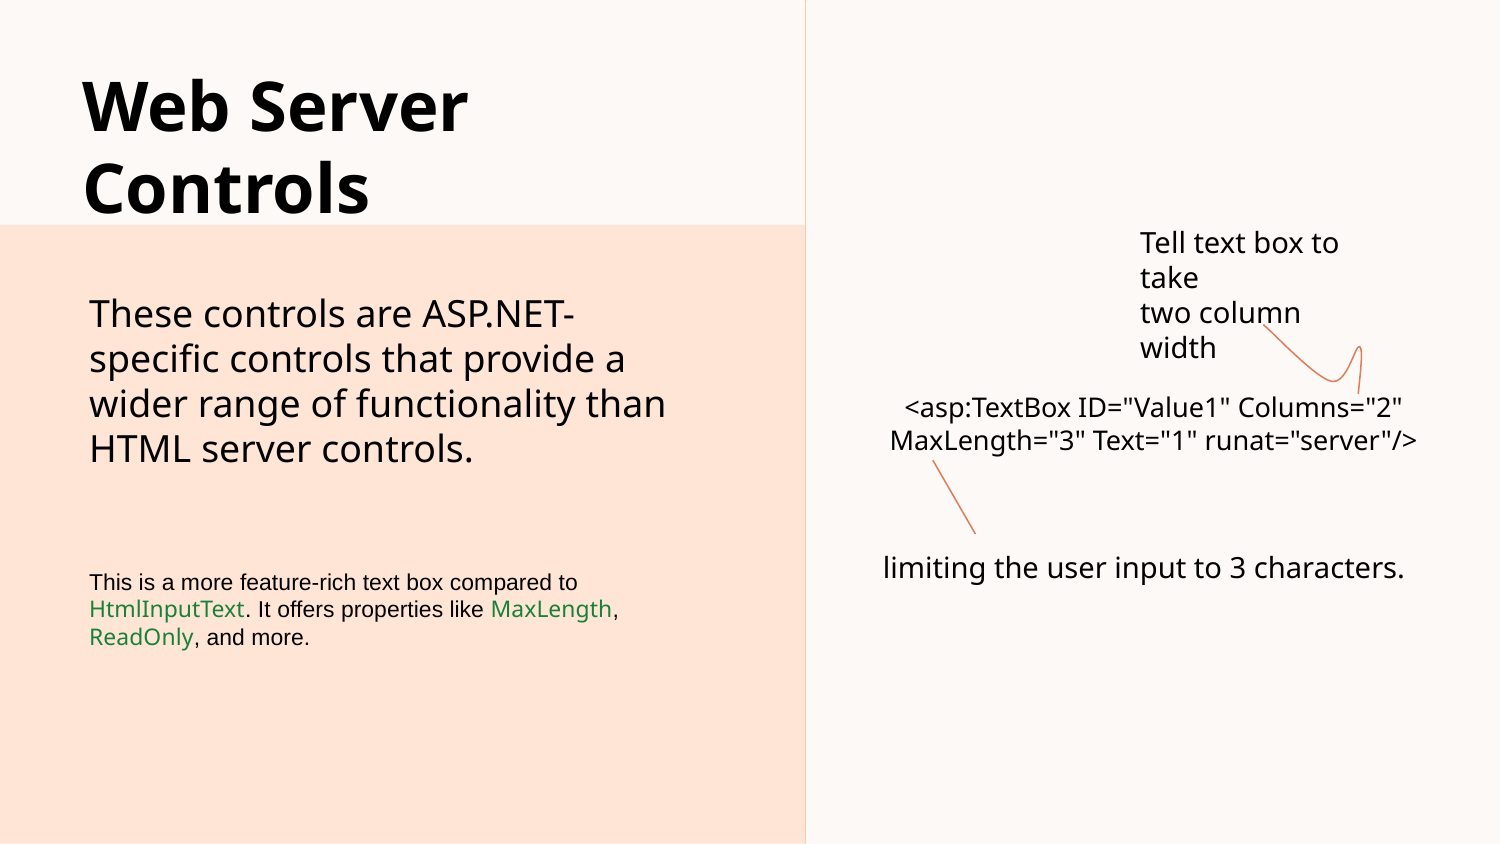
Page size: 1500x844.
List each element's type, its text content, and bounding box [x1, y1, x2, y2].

text_box <asp:TextBox ID="Value1" Columns="2" MaxLength="3" Text="1" runat="server"/> [806, 1, 1500, 844]
subtitle These controls are ASP.NET-specific controls that provide a wider range of functionality than HTML server controls. [74, 275, 691, 390]
text_box [1263, 324, 1362, 395]
title Web Server Controls [67, 75, 792, 214]
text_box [932, 459, 976, 535]
text_box Tell text box to take two column width [1125, 275, 1397, 314]
list This is a more feature-rich text box compared to HtmlInputText. It offers properties like MaxLength, ReadOnly, and more. [74, 552, 691, 765]
text_box limiting the user input to 3 characters. [860, 534, 1433, 613]
